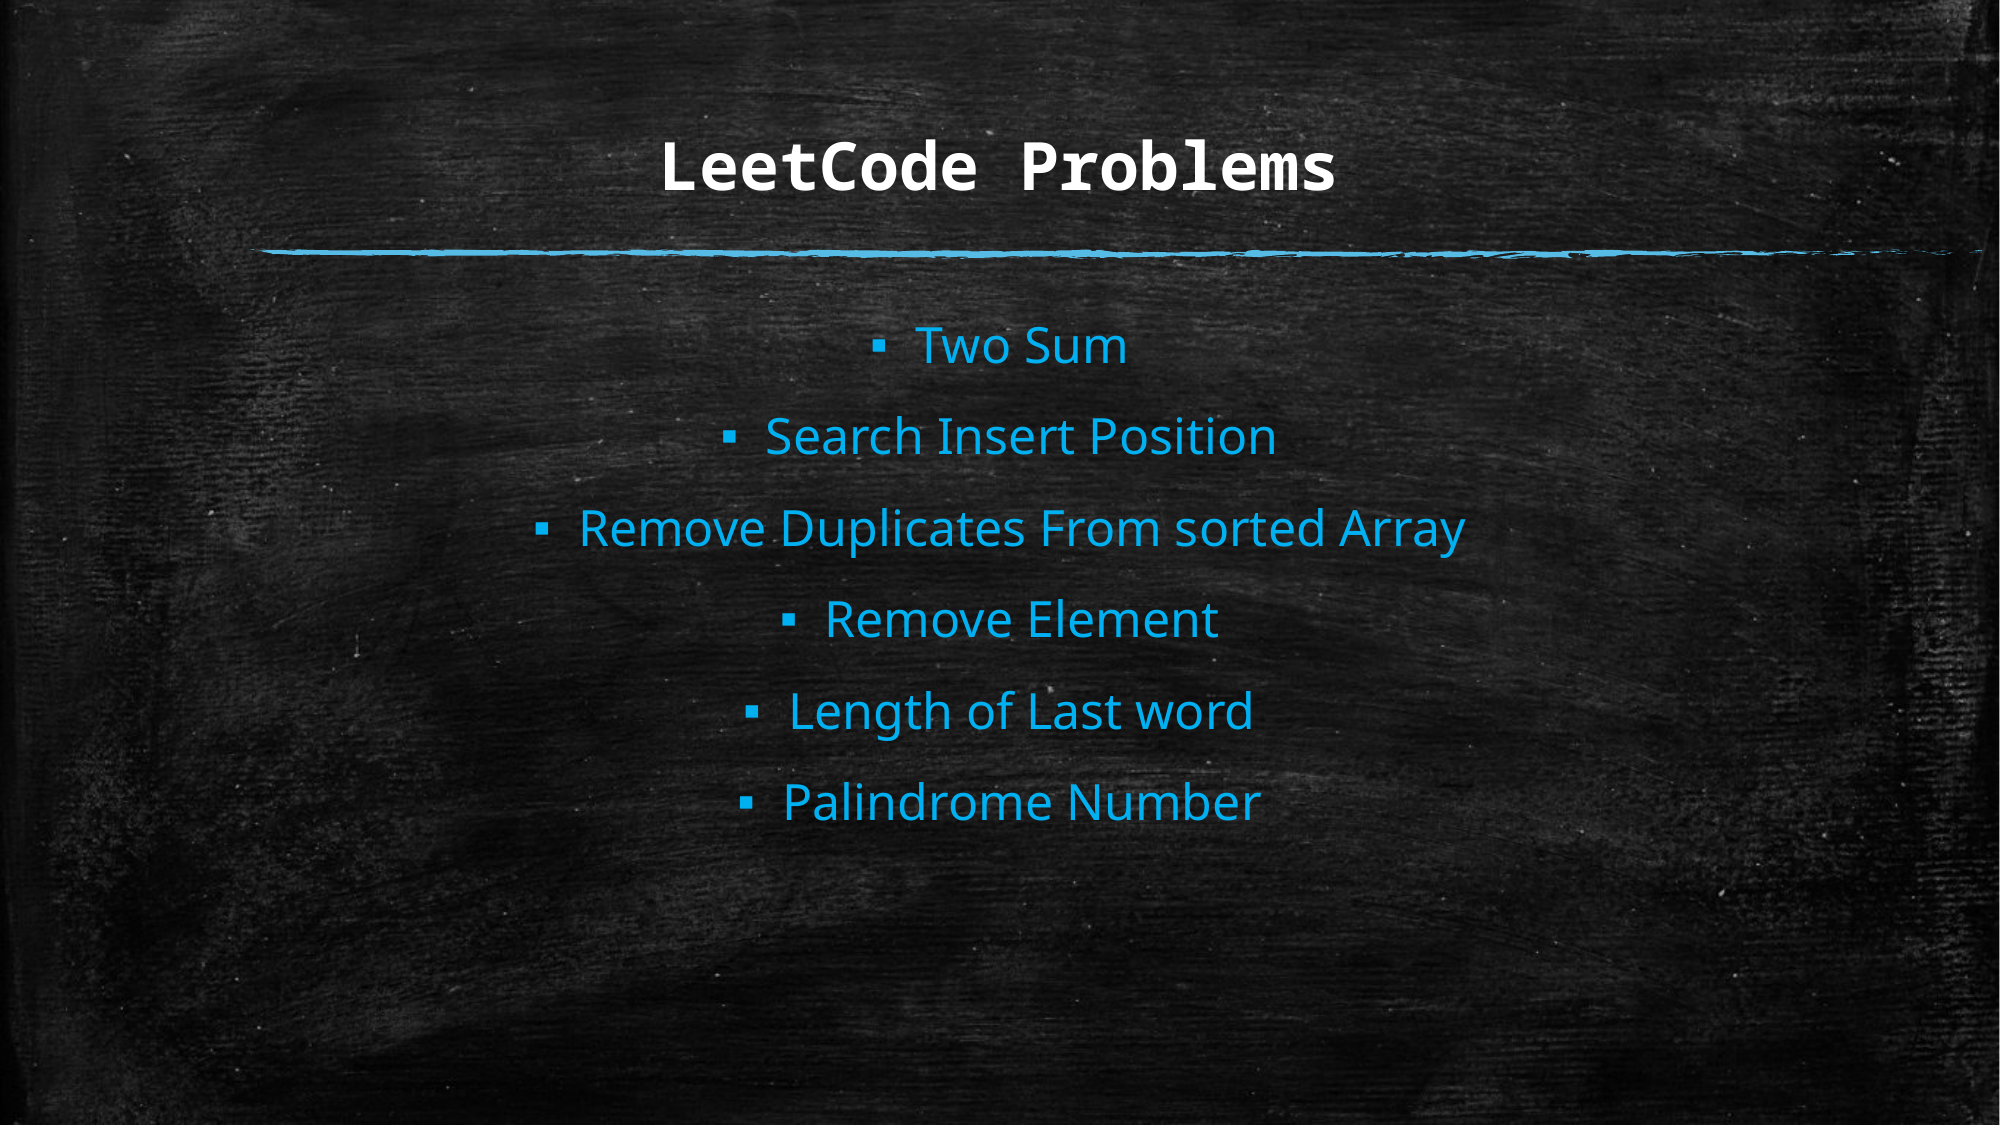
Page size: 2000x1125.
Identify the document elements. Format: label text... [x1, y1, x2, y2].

title LeetCode Problems [249, 45, 1750, 213]
list Two Sum Search Insert Position Remove Duplicates From sorted Array Remove Element Length of Last word Palindrome Number [249, 312, 1750, 1013]
